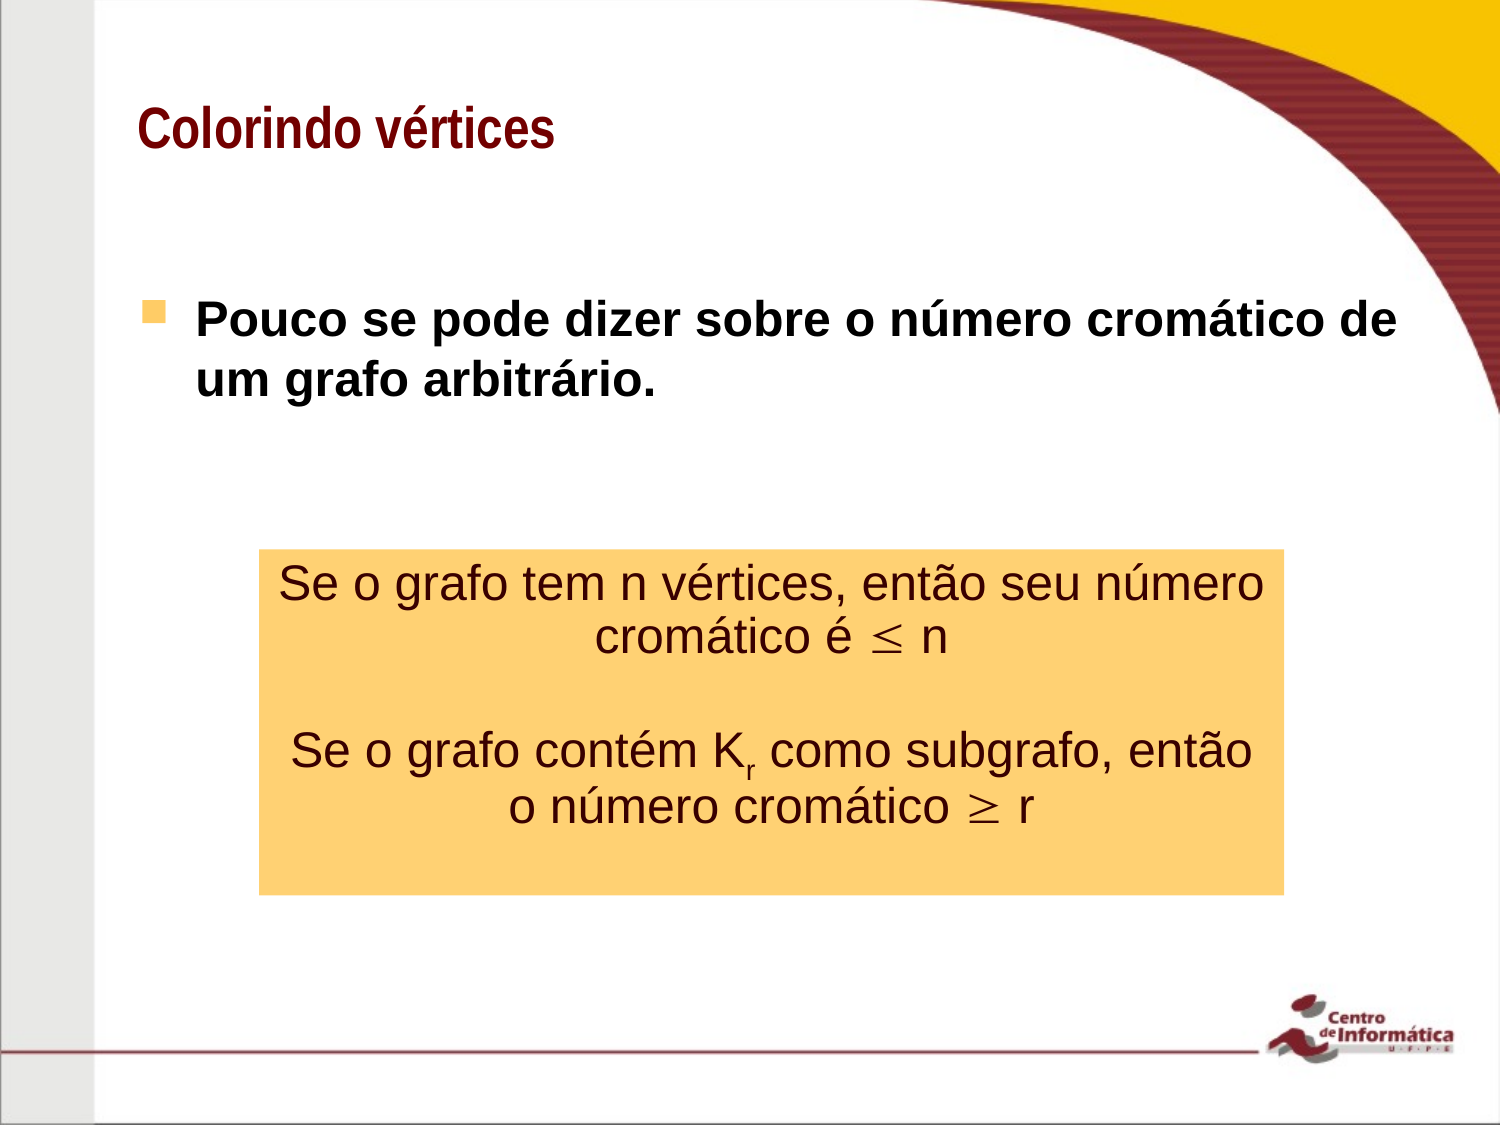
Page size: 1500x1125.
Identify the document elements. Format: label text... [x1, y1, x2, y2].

title Colorindo vértices [121, 30, 1318, 219]
list Pouco se pode dizer sobre o número cromático de um grafo arbitrário. [123, 278, 1424, 1038]
picture [0, 0, 1500, 1125]
text_box Se o grafo tem n vértices, então seu número cromático é  n Se o grafo contém Kr como subgrafo, então o número cromático  r [259, 549, 1285, 896]
